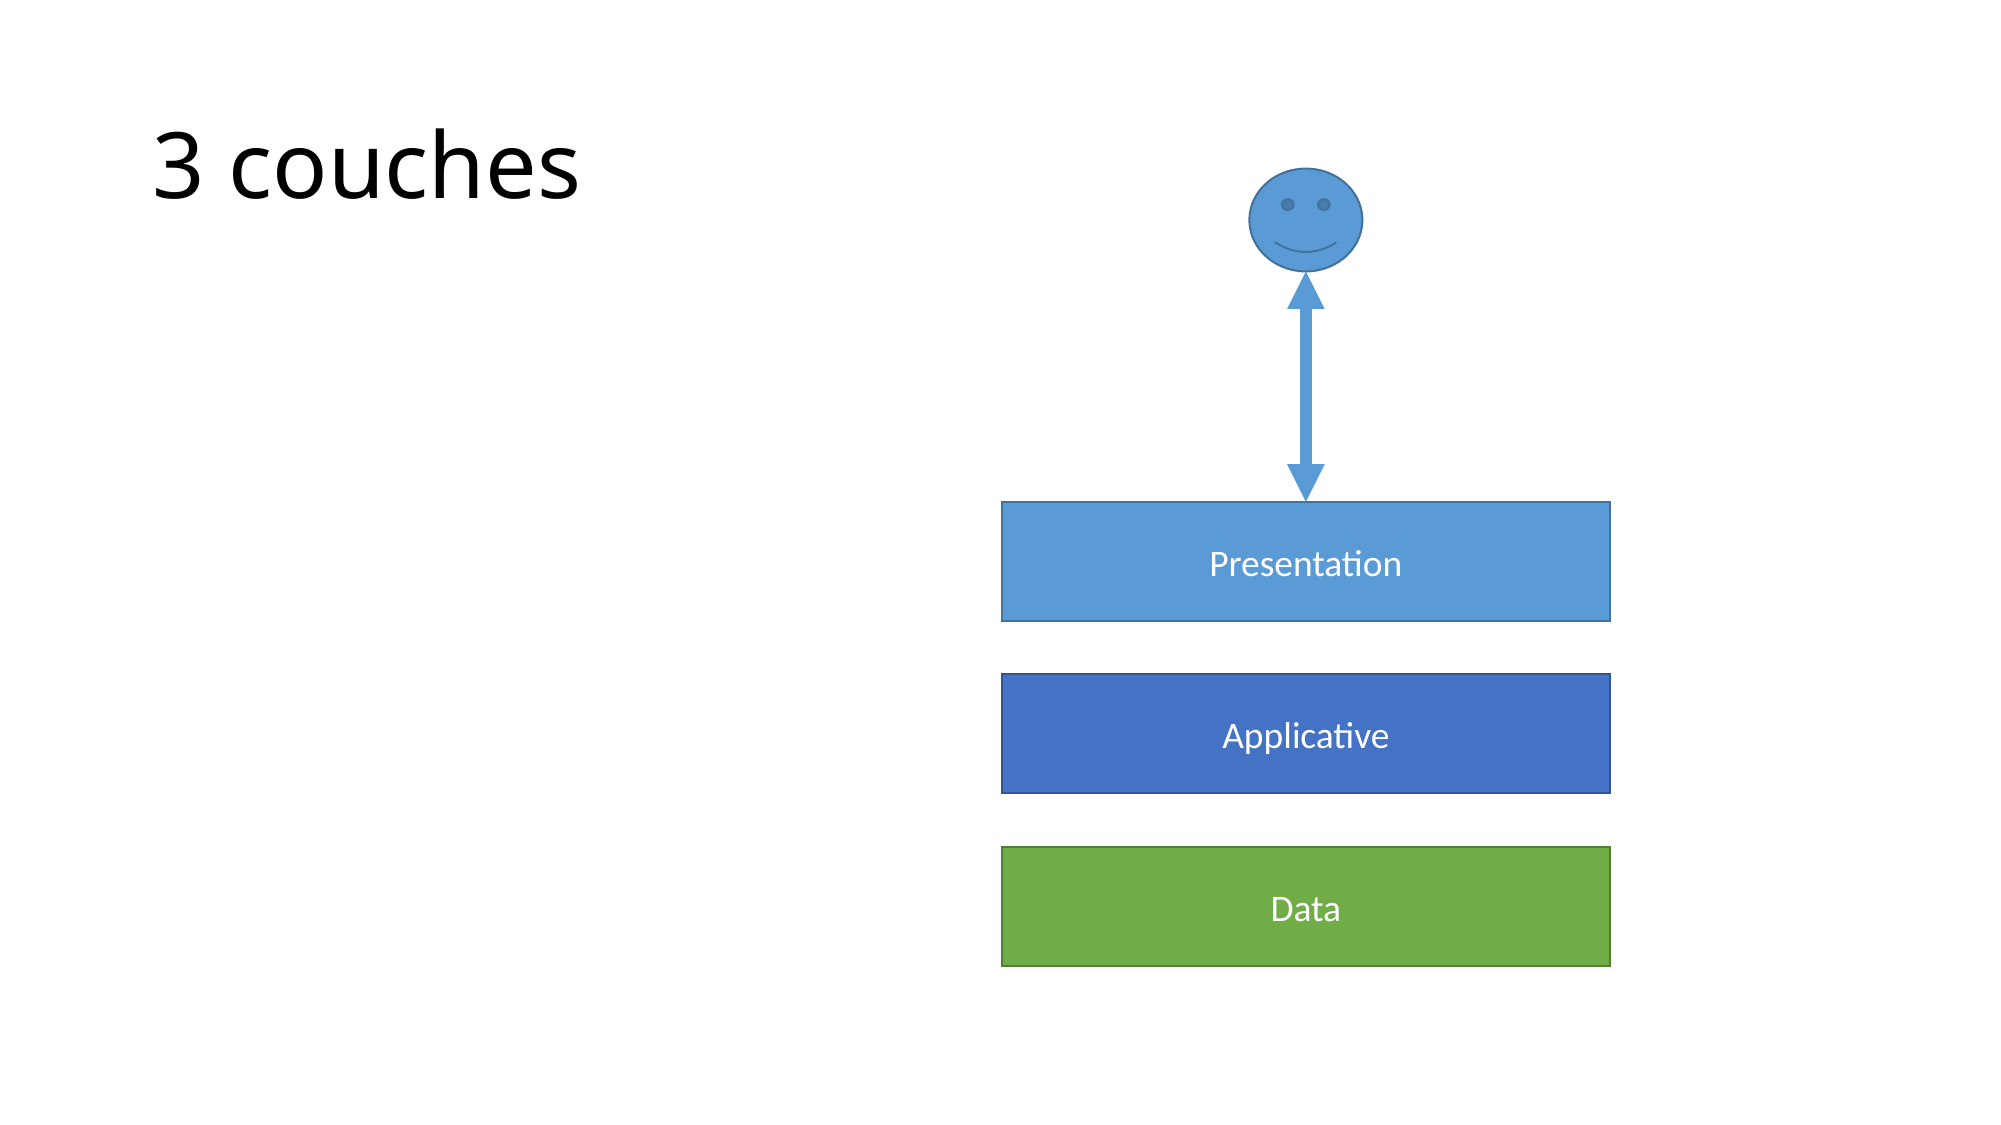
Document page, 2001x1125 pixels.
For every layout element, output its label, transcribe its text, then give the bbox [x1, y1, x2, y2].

text_box [1248, 167, 1364, 273]
text_box Presentation [1001, 501, 1611, 622]
text_box Data [1001, 846, 1611, 967]
text_box Applicative [1001, 673, 1611, 794]
title 3 couches [137, 59, 1863, 278]
